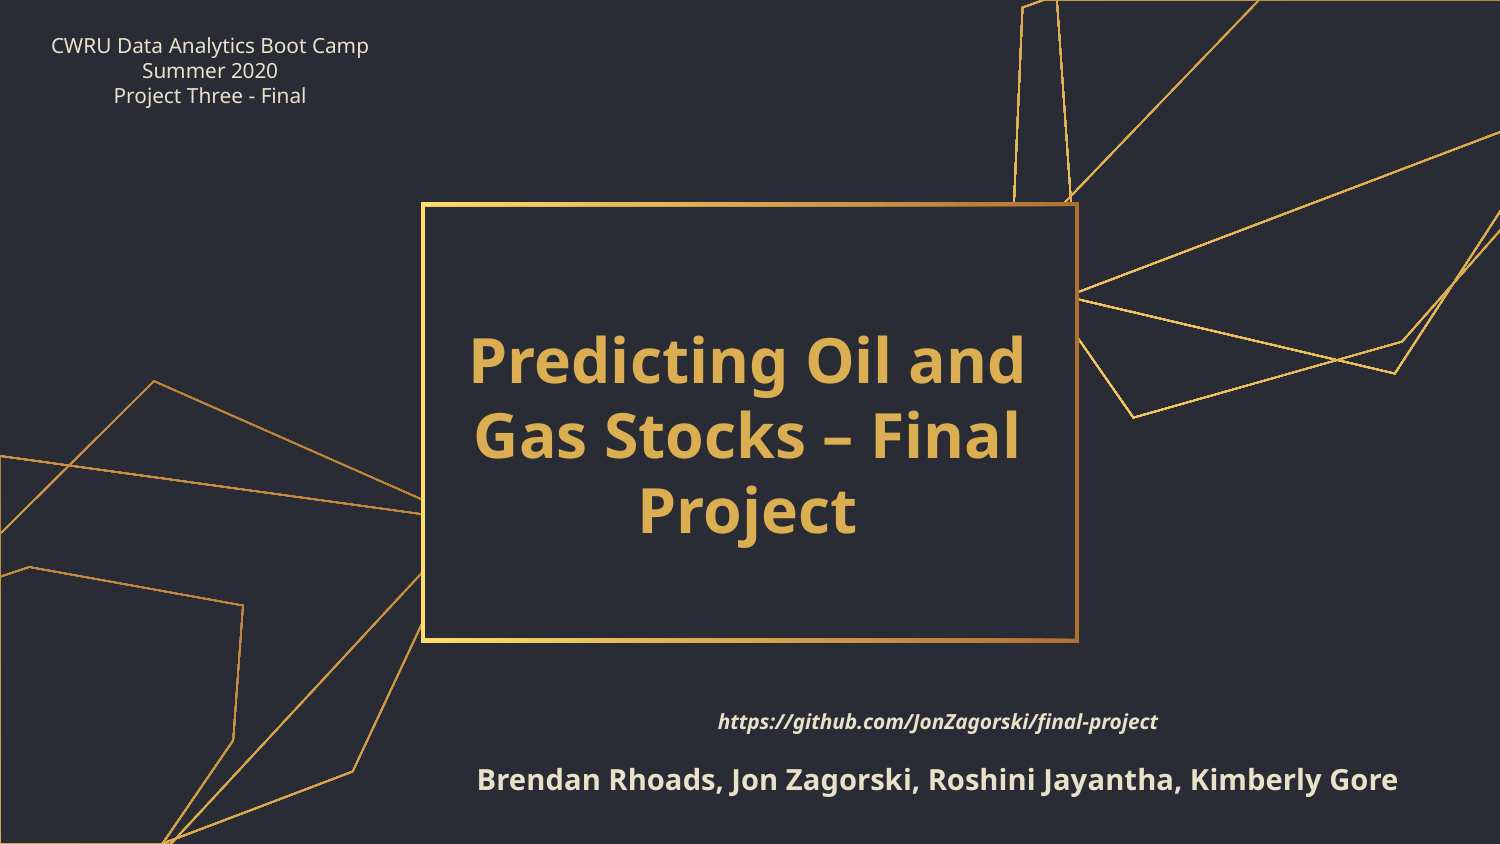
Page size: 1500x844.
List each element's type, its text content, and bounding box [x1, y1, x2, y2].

subtitle CWRU Data Analytics Boot Camp Summer 2020 Project Three - Final [12, 14, 408, 127]
text_box Brendan Rhoads, Jon Zagorski, Roshini Jayantha, Kimberly Gore [405, 750, 1471, 808]
text_box https://github.com/JonZagorski/final-project [405, 692, 1471, 750]
title Predicting Oil and Gas Stocks – Final Project [428, 252, 1068, 615]
